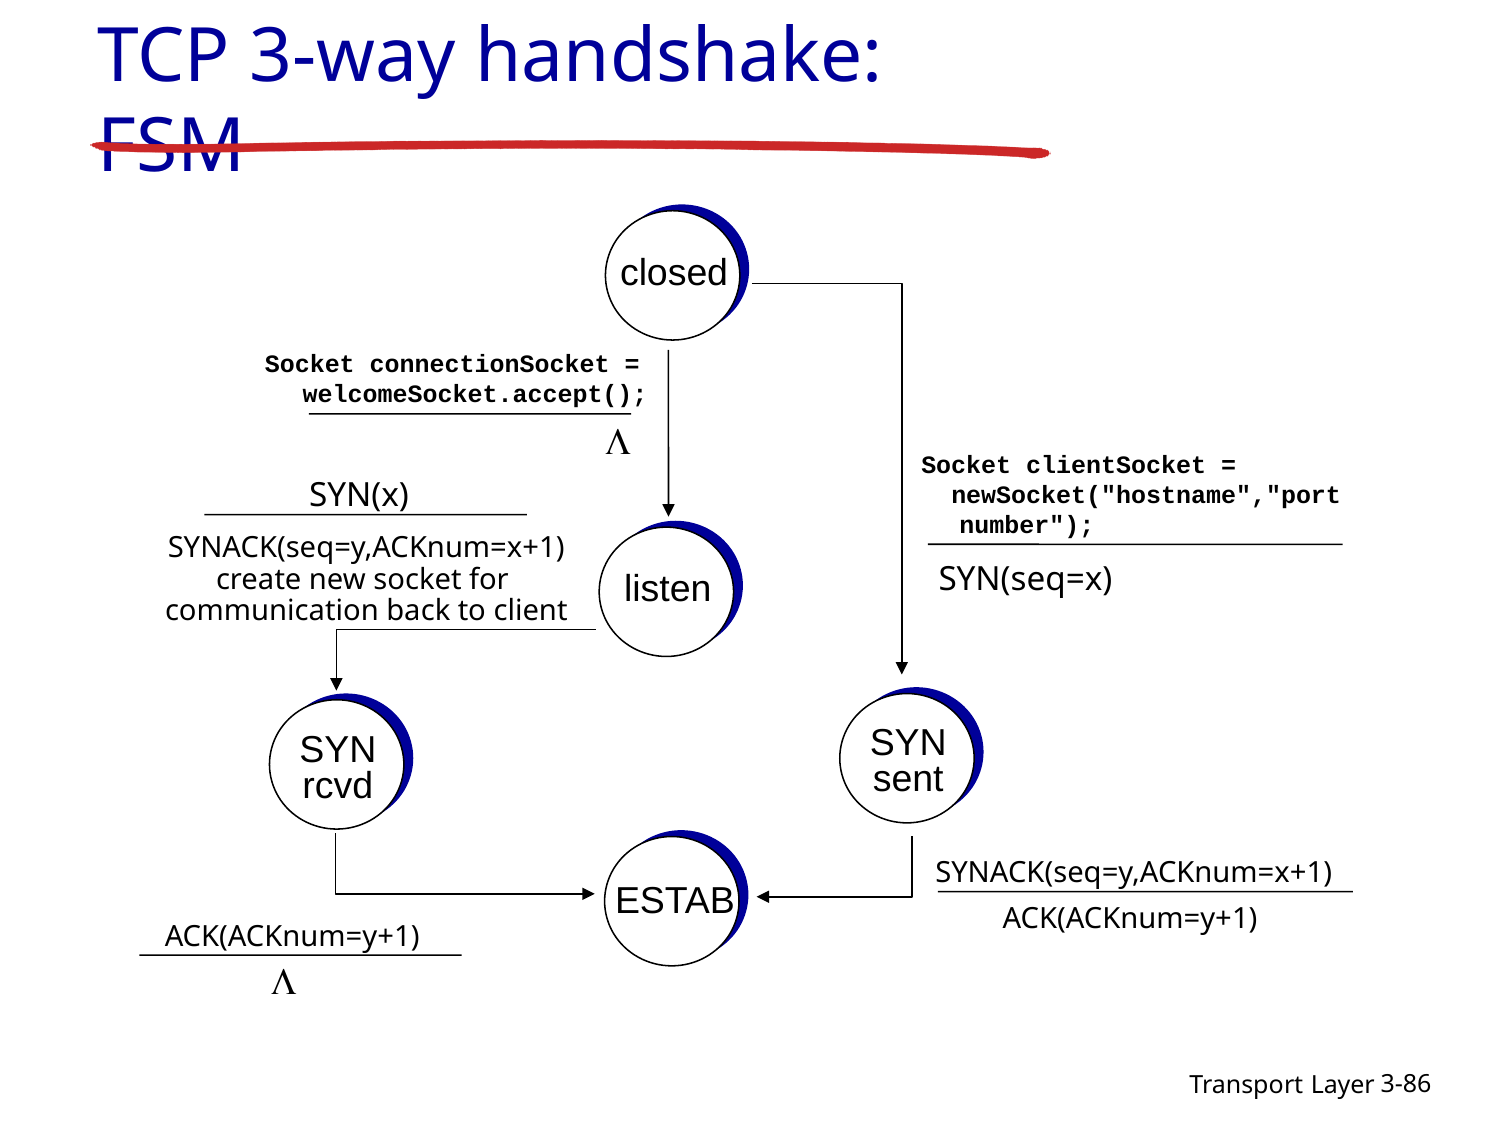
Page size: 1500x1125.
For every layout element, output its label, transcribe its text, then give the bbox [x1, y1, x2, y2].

text_box SYN(seq=x) [923, 549, 1128, 605]
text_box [604, 829, 749, 967]
text_box [335, 838, 595, 901]
text_box Socket connectionSocket = welcomeSocket.accept(); [249, 340, 673, 415]
text_box SYNACK(seq=y,ACKnum=x+1) create new socket for communication back to client [150, 490, 583, 635]
footer Transport Layer [914, 1057, 1390, 1105]
text_box [756, 835, 913, 903]
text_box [605, 204, 750, 341]
text_box [583, 629, 593, 633]
text_box SYN(x) [294, 465, 424, 490]
text_box ACK(ACKnum=y+1) [987, 860, 1273, 974]
title TCP 3-way handshake: FSM [82, 27, 961, 139]
picture [86, 135, 1062, 165]
slide_number 3-86 [1365, 1060, 1477, 1106]
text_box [598, 520, 744, 657]
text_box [269, 693, 414, 830]
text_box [839, 686, 984, 824]
text_box ACK(ACKnum=y+1) [149, 878, 435, 992]
text_box [754, 283, 908, 675]
text_box SYNACK(seq=y,ACKnum=x+1) [920, 815, 1348, 928]
text_box [330, 635, 572, 691]
text_box Socket clientSocket = newSocket("hostname","port number"); [906, 440, 1382, 546]
text_box L [255, 949, 312, 1010]
text_box L [590, 415, 646, 470]
text_box [662, 415, 675, 517]
